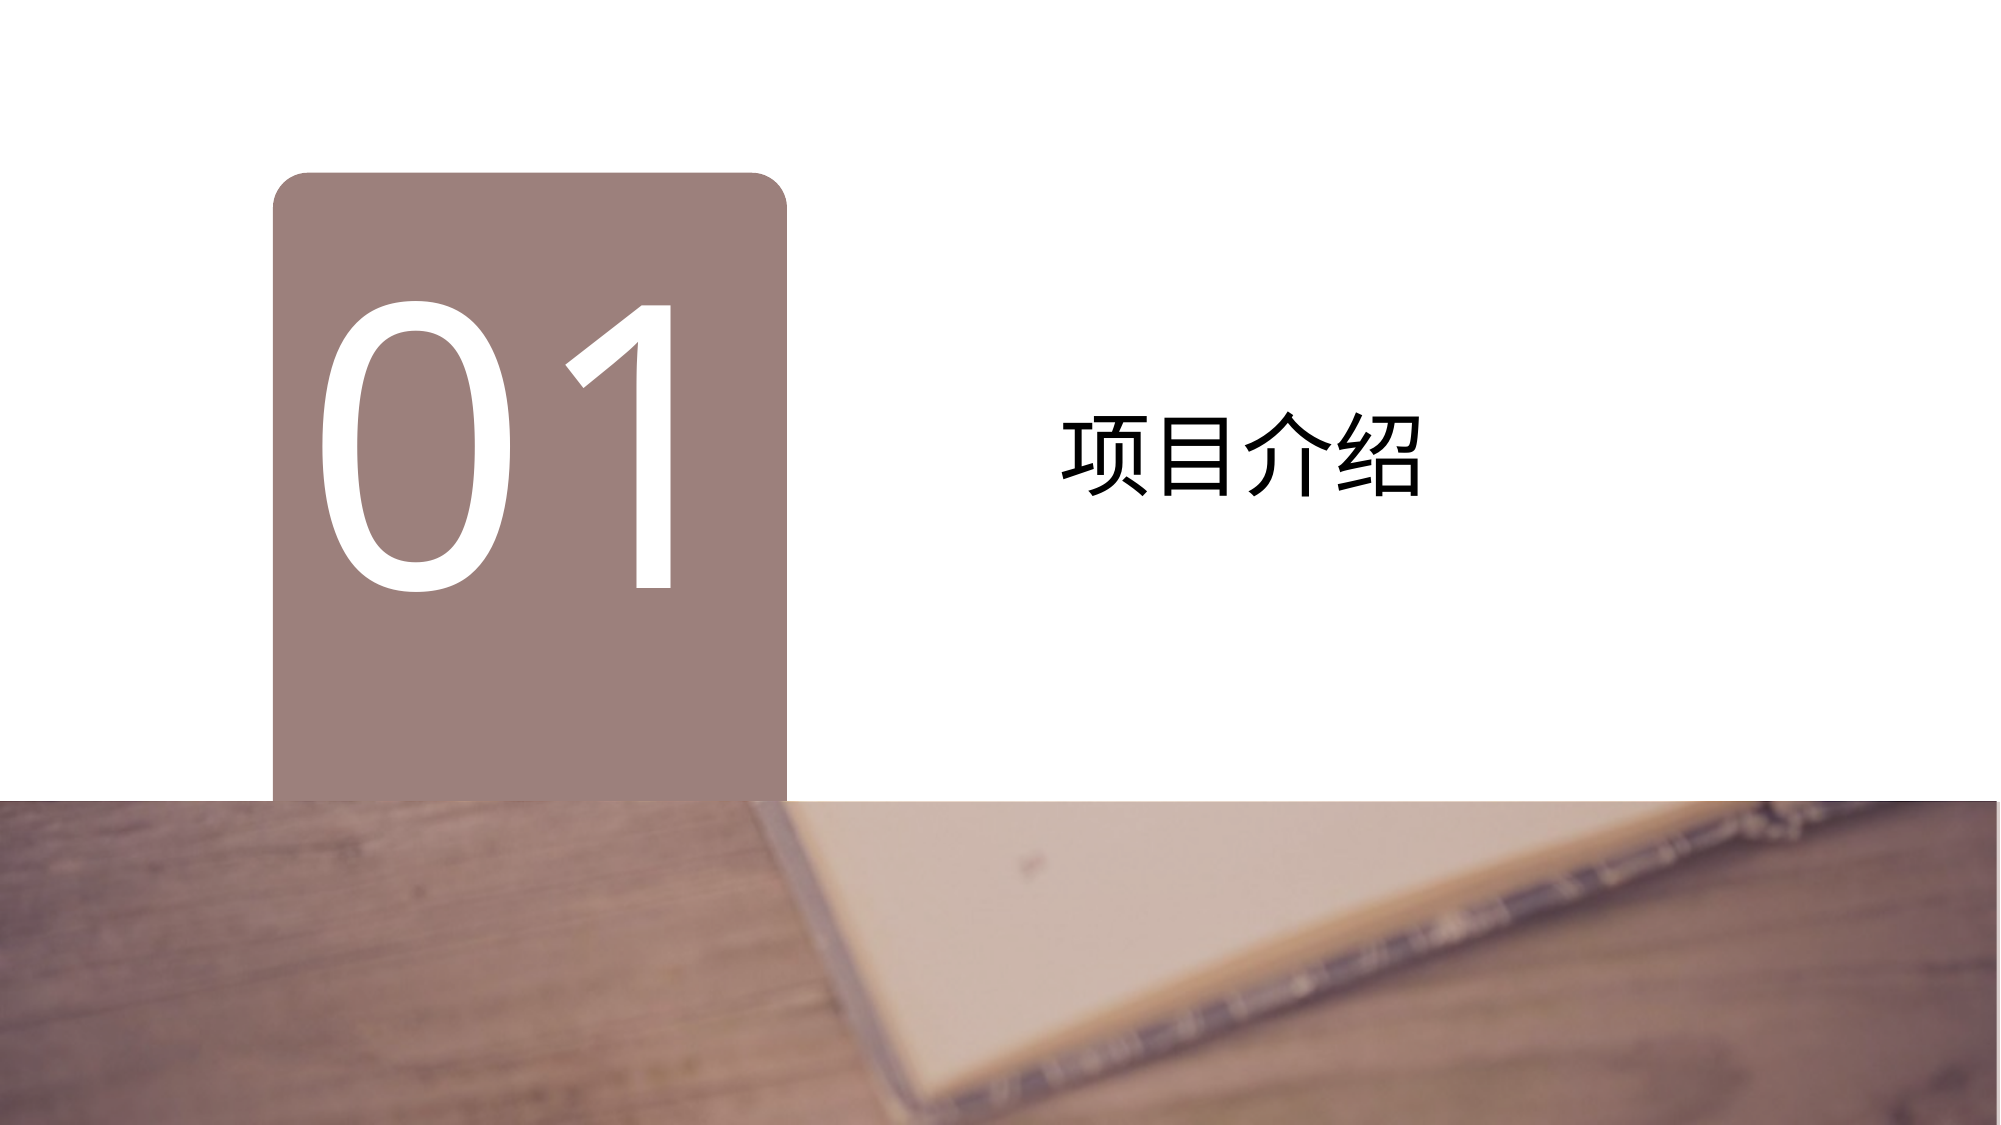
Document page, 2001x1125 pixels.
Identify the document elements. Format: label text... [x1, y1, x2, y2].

text_box [280, 171, 780, 185]
picture [0, 801, 1997, 1125]
text_box [271, 199, 789, 801]
text_box 项目介绍 [1044, 390, 1727, 515]
text_box 01 [272, 185, 787, 676]
